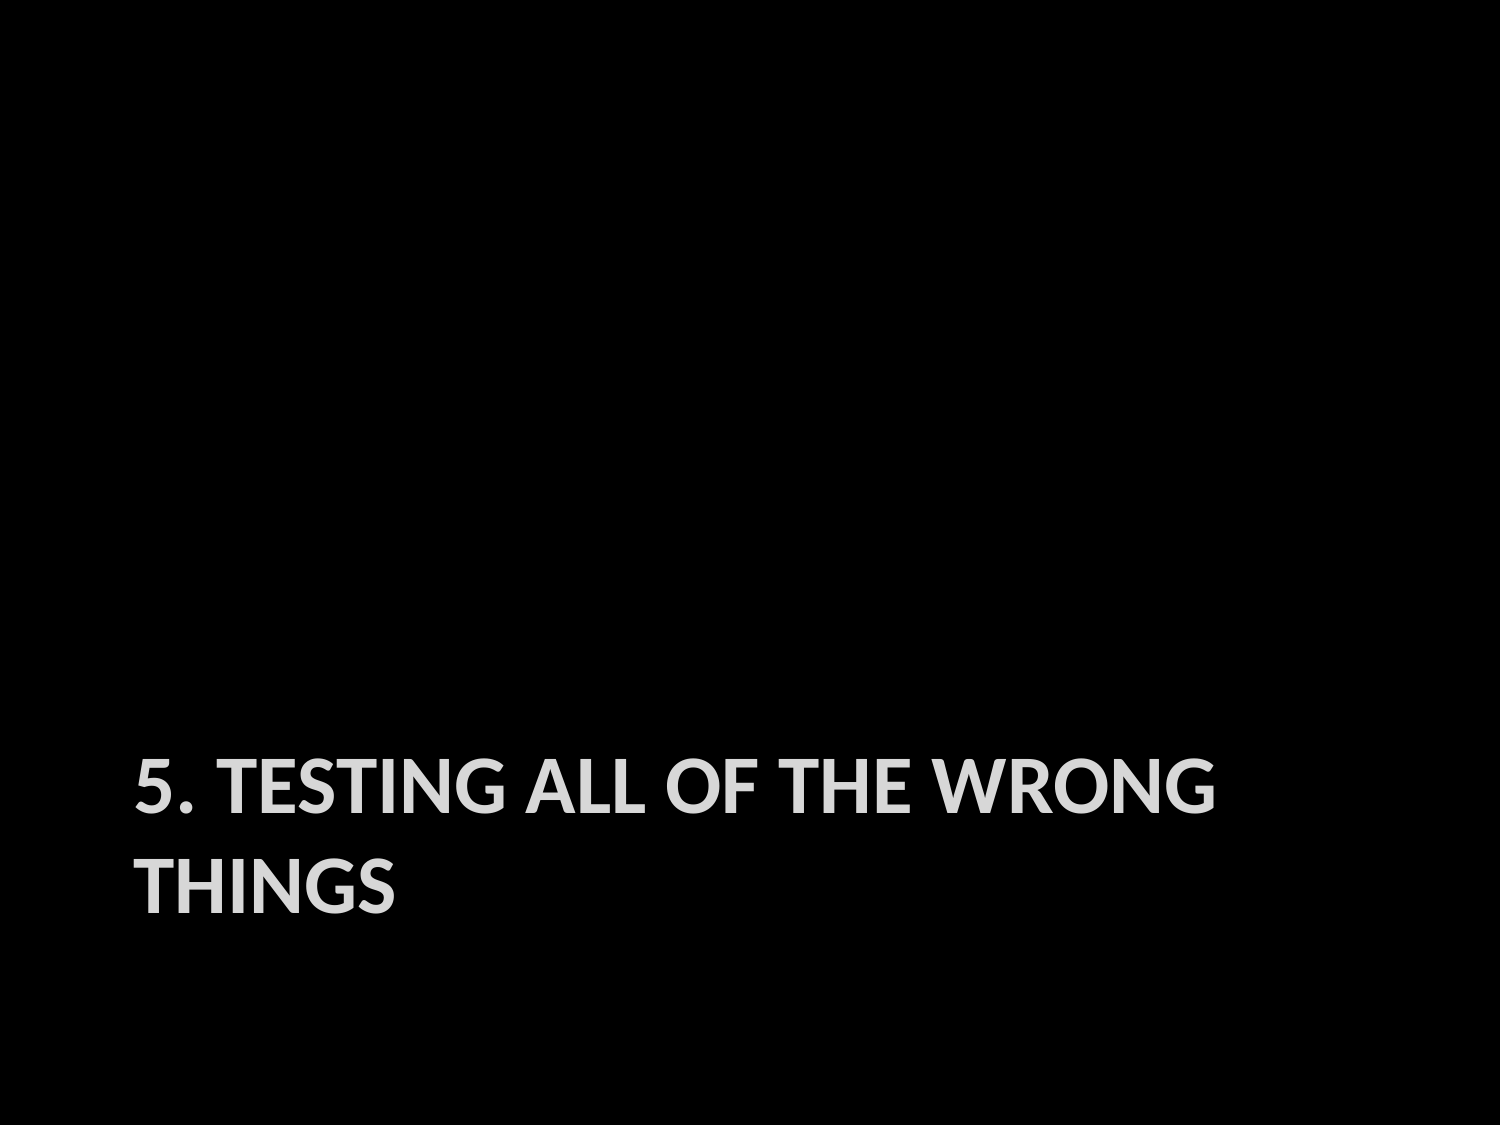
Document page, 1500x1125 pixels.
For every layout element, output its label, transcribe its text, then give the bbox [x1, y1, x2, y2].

title 5. Testing all of the wrong things [118, 722, 1394, 947]
